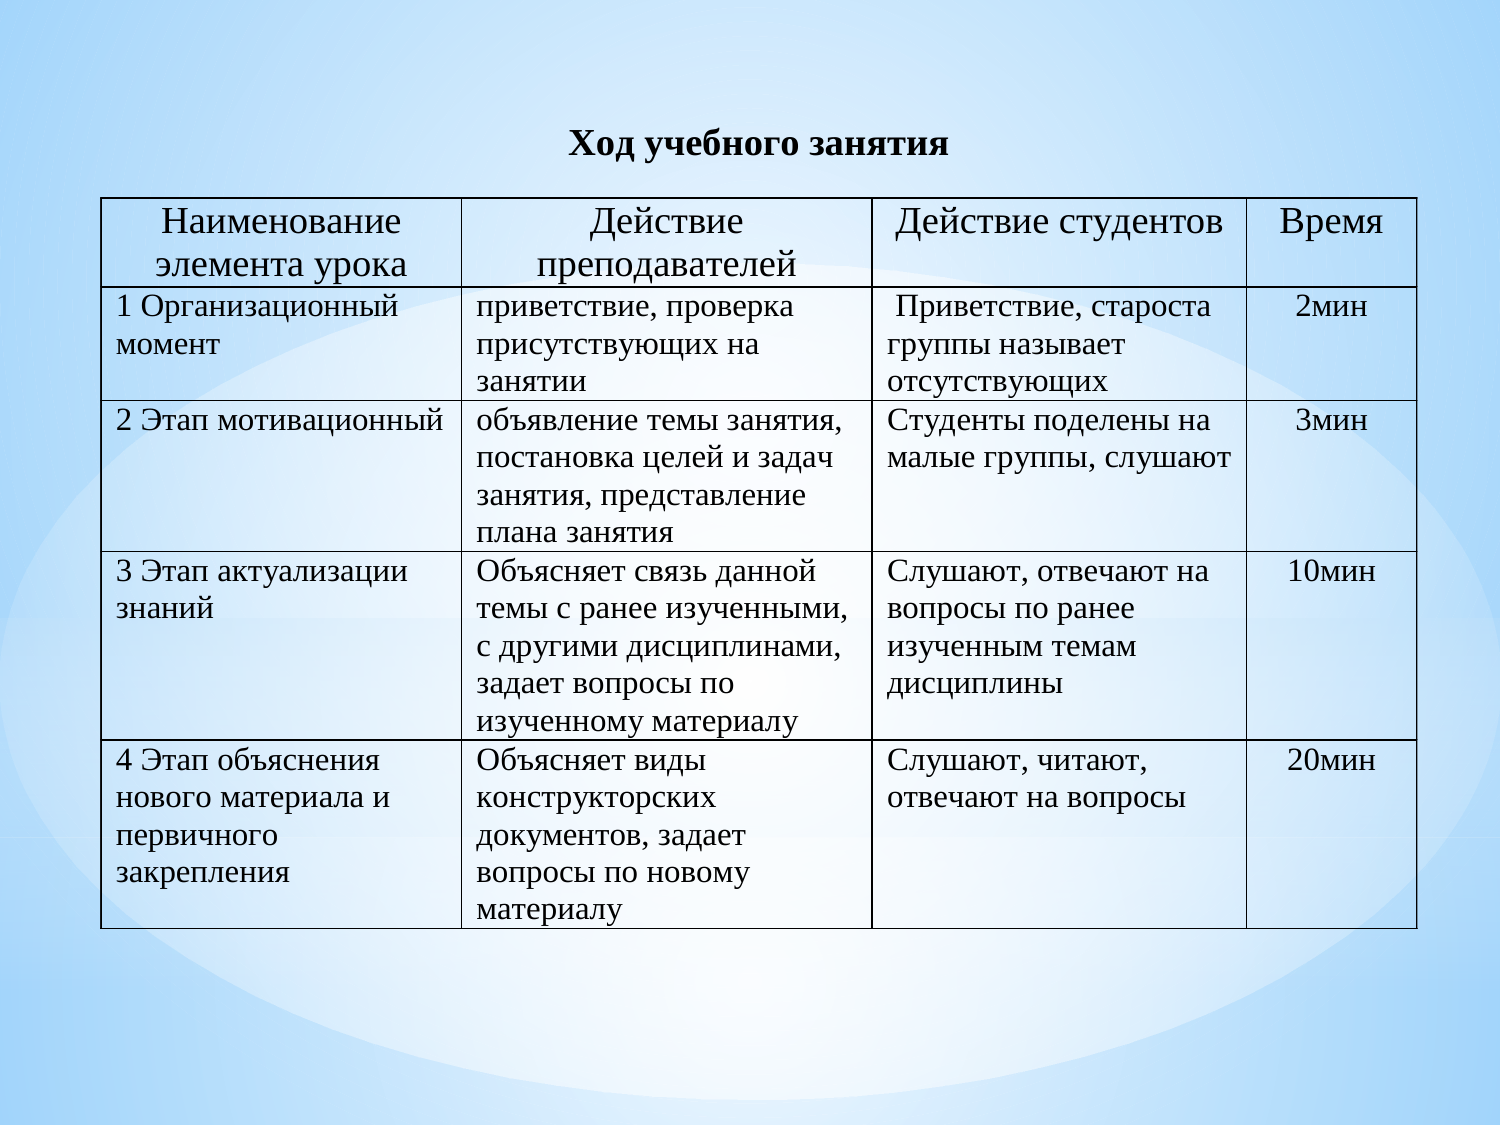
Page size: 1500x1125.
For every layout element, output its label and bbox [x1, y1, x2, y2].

list [100, 119, 1418, 1000]
